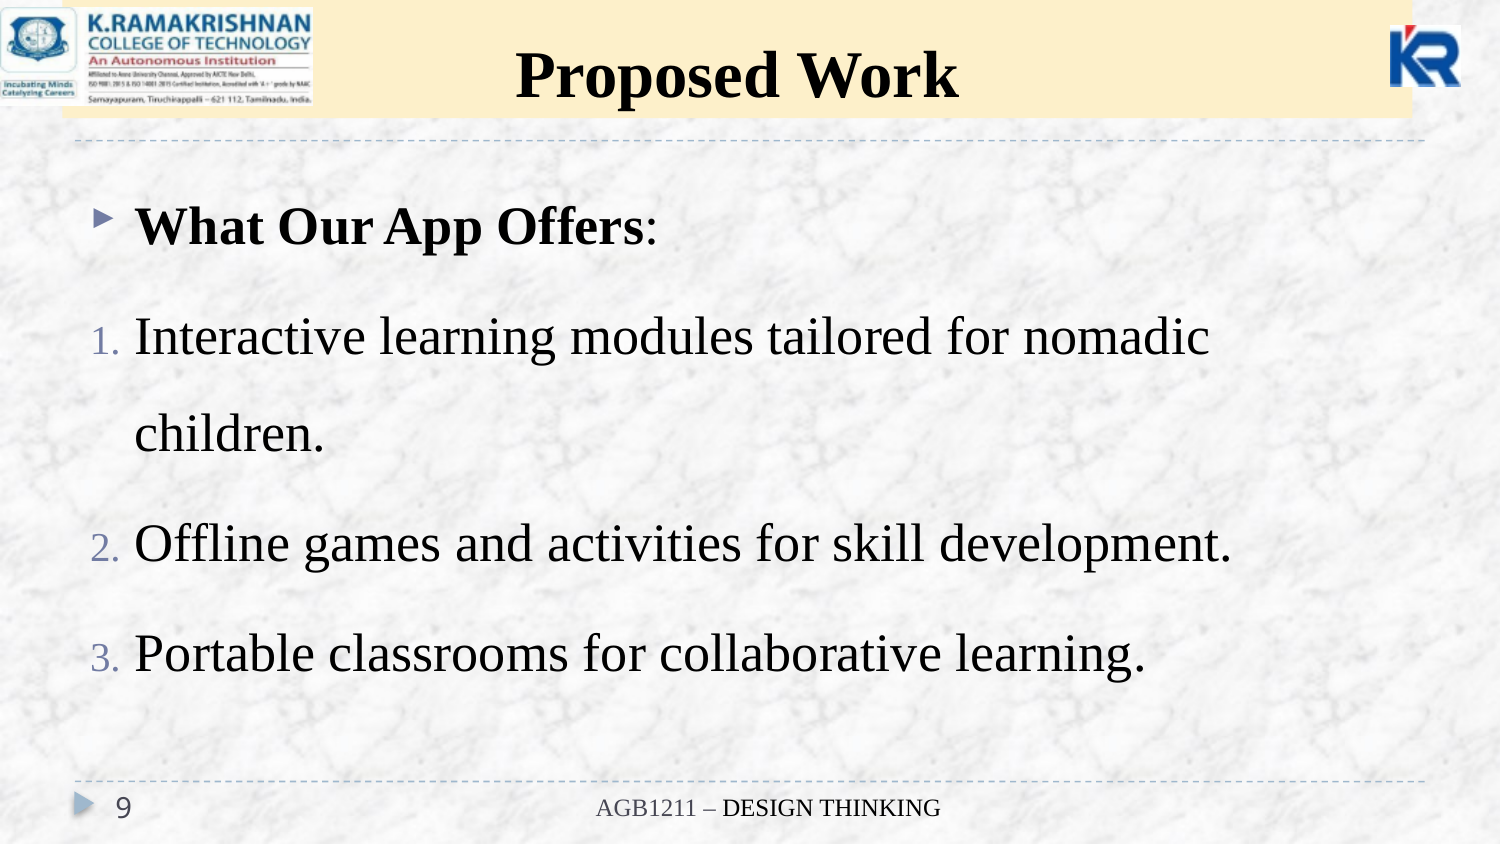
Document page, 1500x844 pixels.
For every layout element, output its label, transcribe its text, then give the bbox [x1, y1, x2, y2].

footer AGB1211 – DESIGN THINKING [437, 784, 1100, 822]
list What Our App Offers: Interactive learning modules tailored for nomadic children. Offline games and activities for skill development. Portable classrooms for collaborative learning. [75, 150, 1425, 758]
slide_number 9 [100, 782, 426, 828]
title Proposed Work [62, 0, 1413, 119]
picture [0, 0, 1500, 844]
